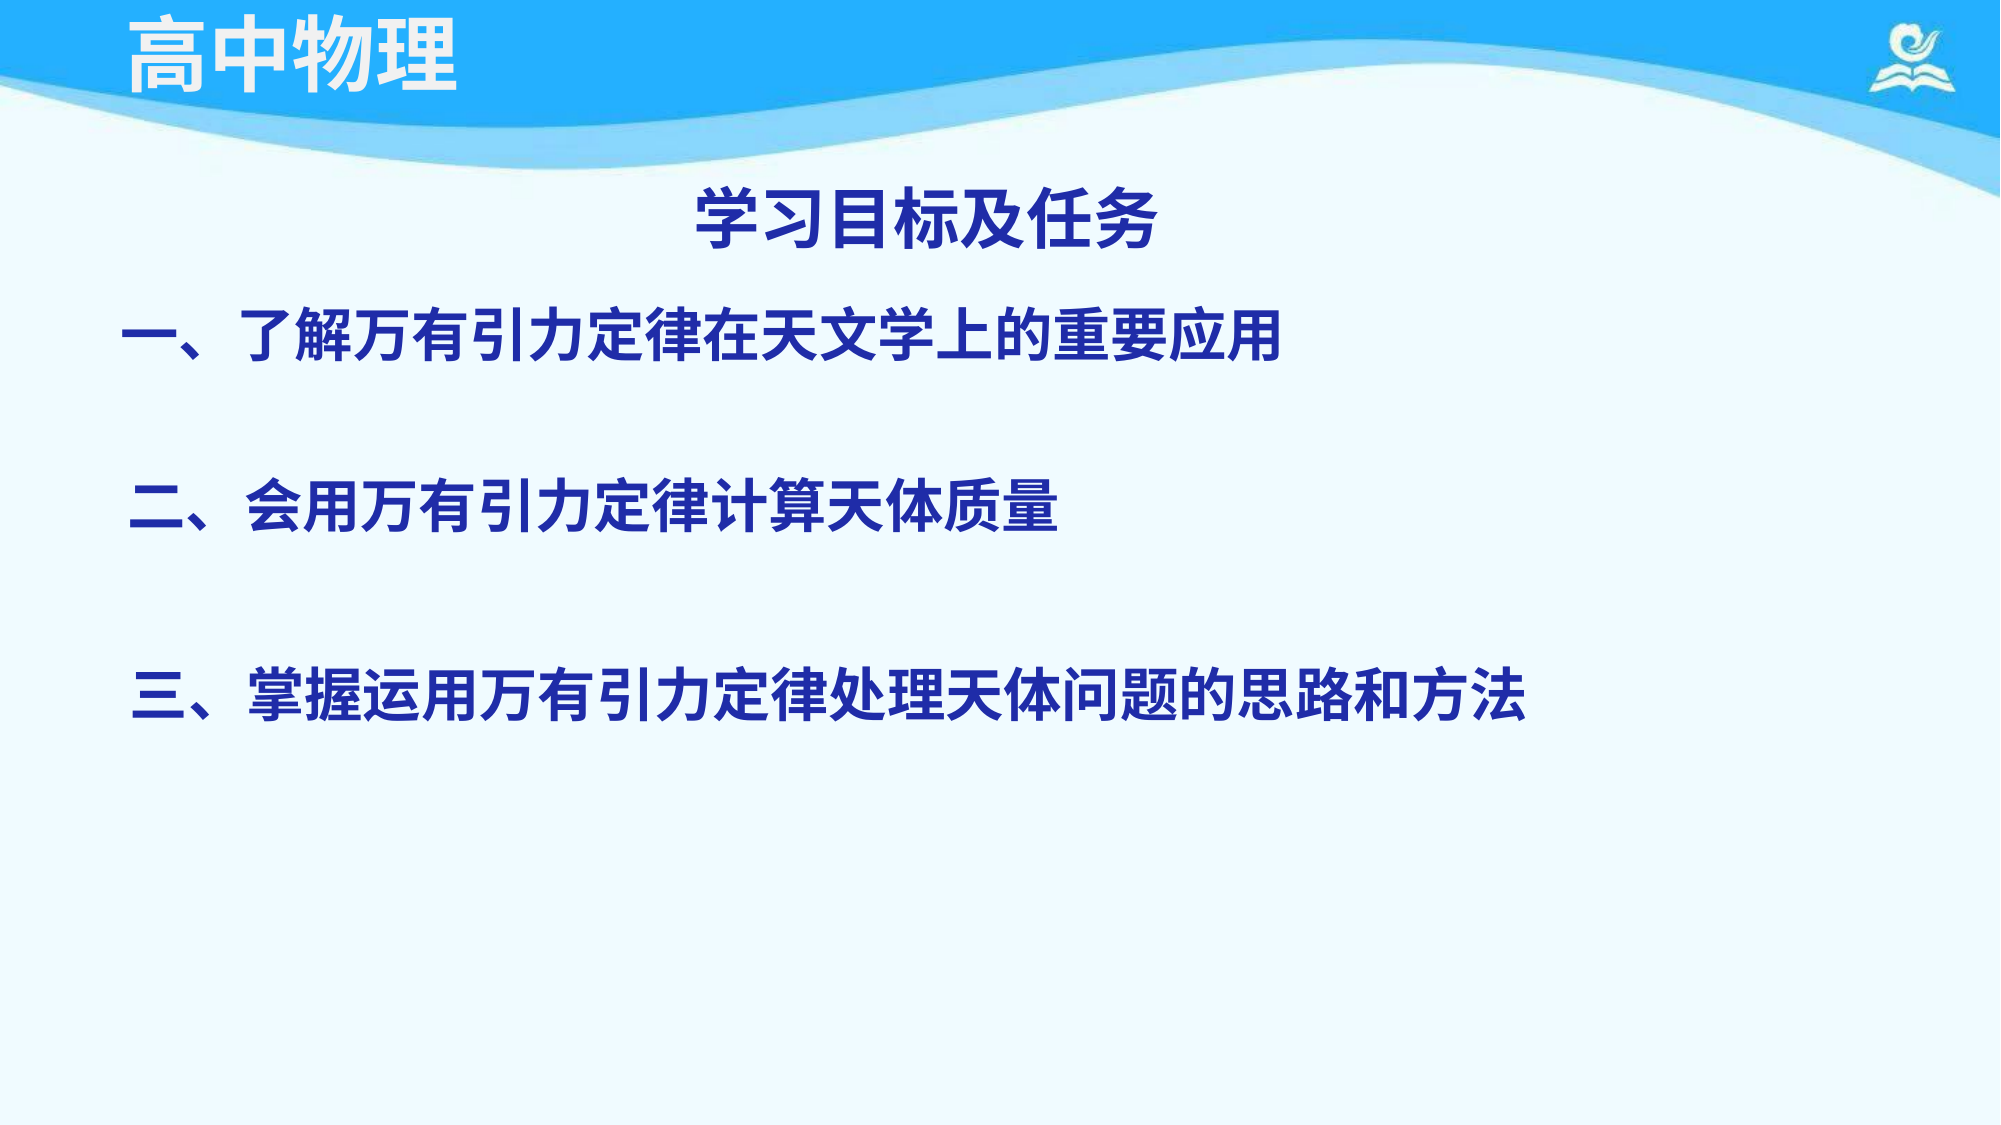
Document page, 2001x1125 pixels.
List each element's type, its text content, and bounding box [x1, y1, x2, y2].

title 高中物理 [123, 0, 461, 127]
picture [0, 0, 2000, 1125]
text_box 学习目标及任务 一、了解万有引力定律在天文学上的重要应用 二、会用万有引力定律计算天体质量 三、掌握运用万有引力定律处理天体问题的思路和方法 [118, 127, 1540, 729]
